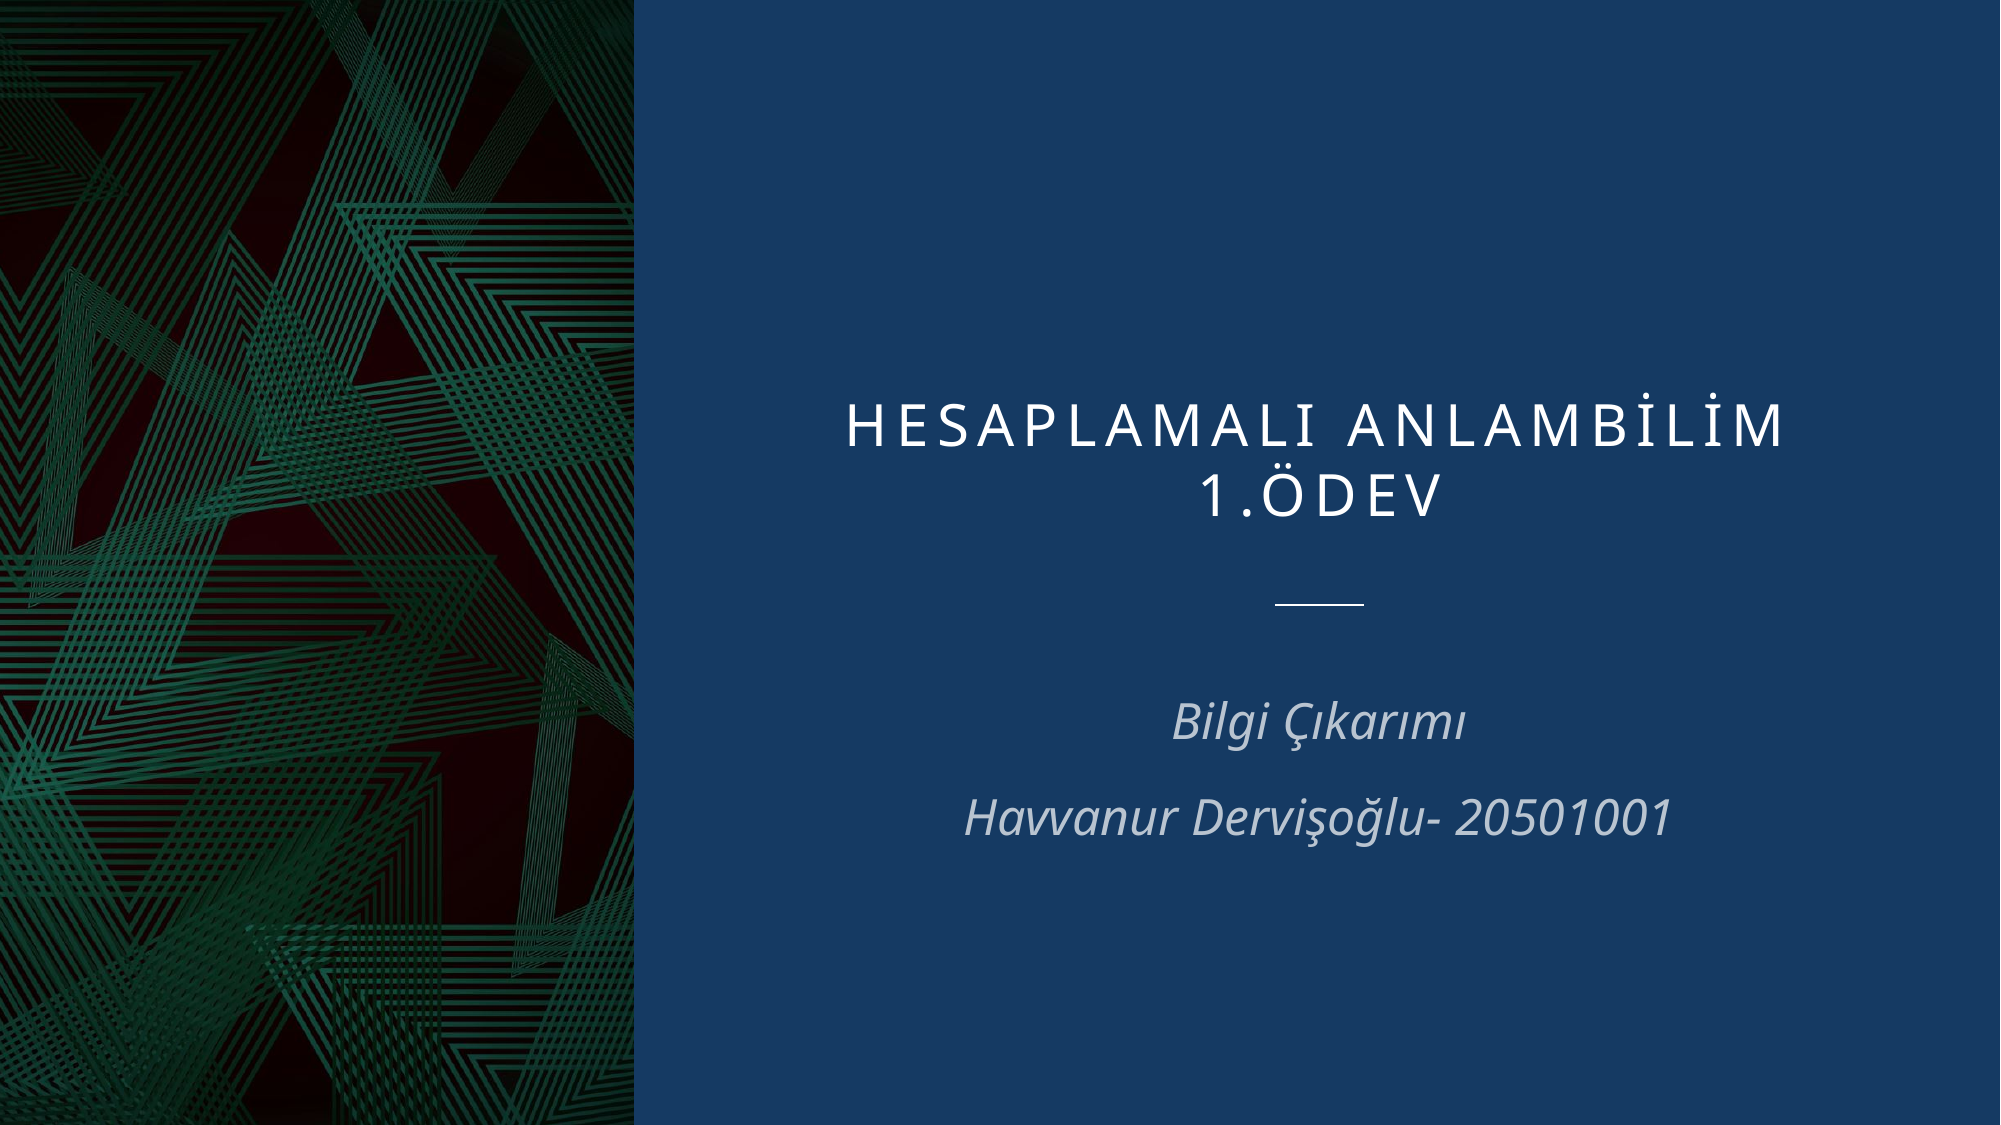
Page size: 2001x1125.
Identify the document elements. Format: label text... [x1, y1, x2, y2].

subtitle Bilgi Çıkarımı Havvanur Dervişoğlu- 20501001 [817, 674, 1822, 947]
title Hesaplamalı Anlambilim 1.Ödev [817, 177, 1822, 528]
text_box [635, 0, 2000, 1125]
picture [0, 0, 635, 1125]
